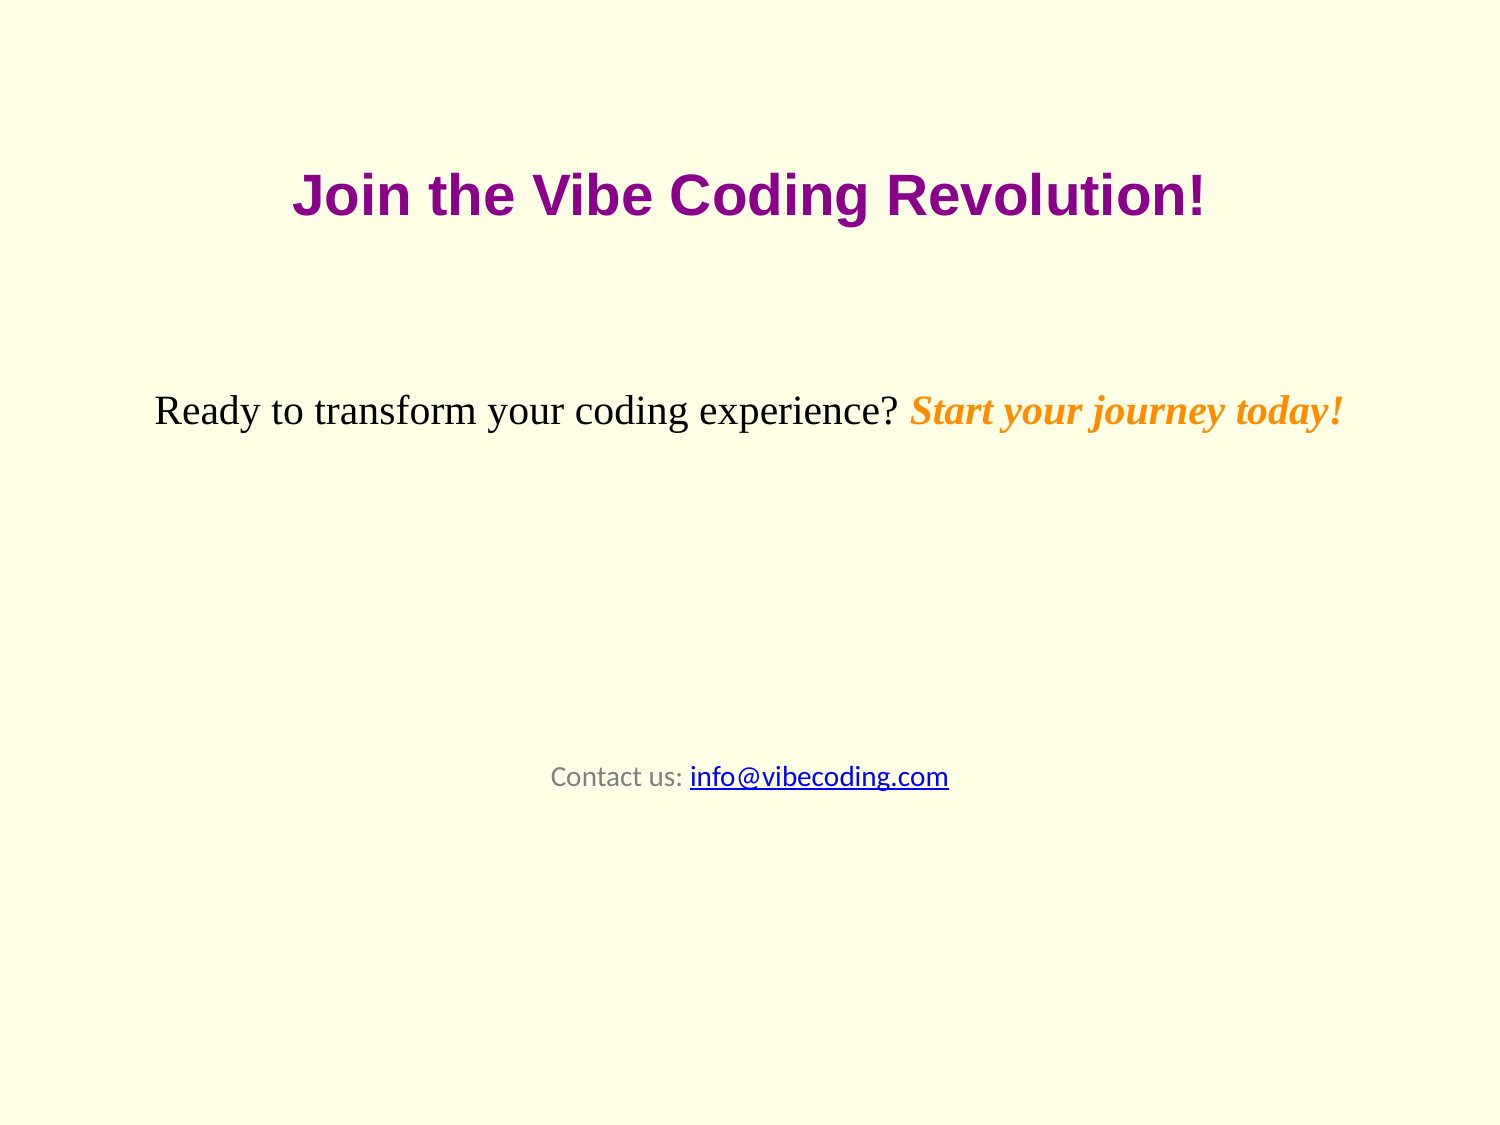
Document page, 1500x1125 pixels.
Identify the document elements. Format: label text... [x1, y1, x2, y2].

text_box Join the Vibe Coding Revolution! [277, 149, 1223, 235]
text_box Ready to transform your coding experience? Start your journey today! [139, 375, 1361, 440]
text_box Contact us: info@vibecoding.com [536, 749, 964, 800]
